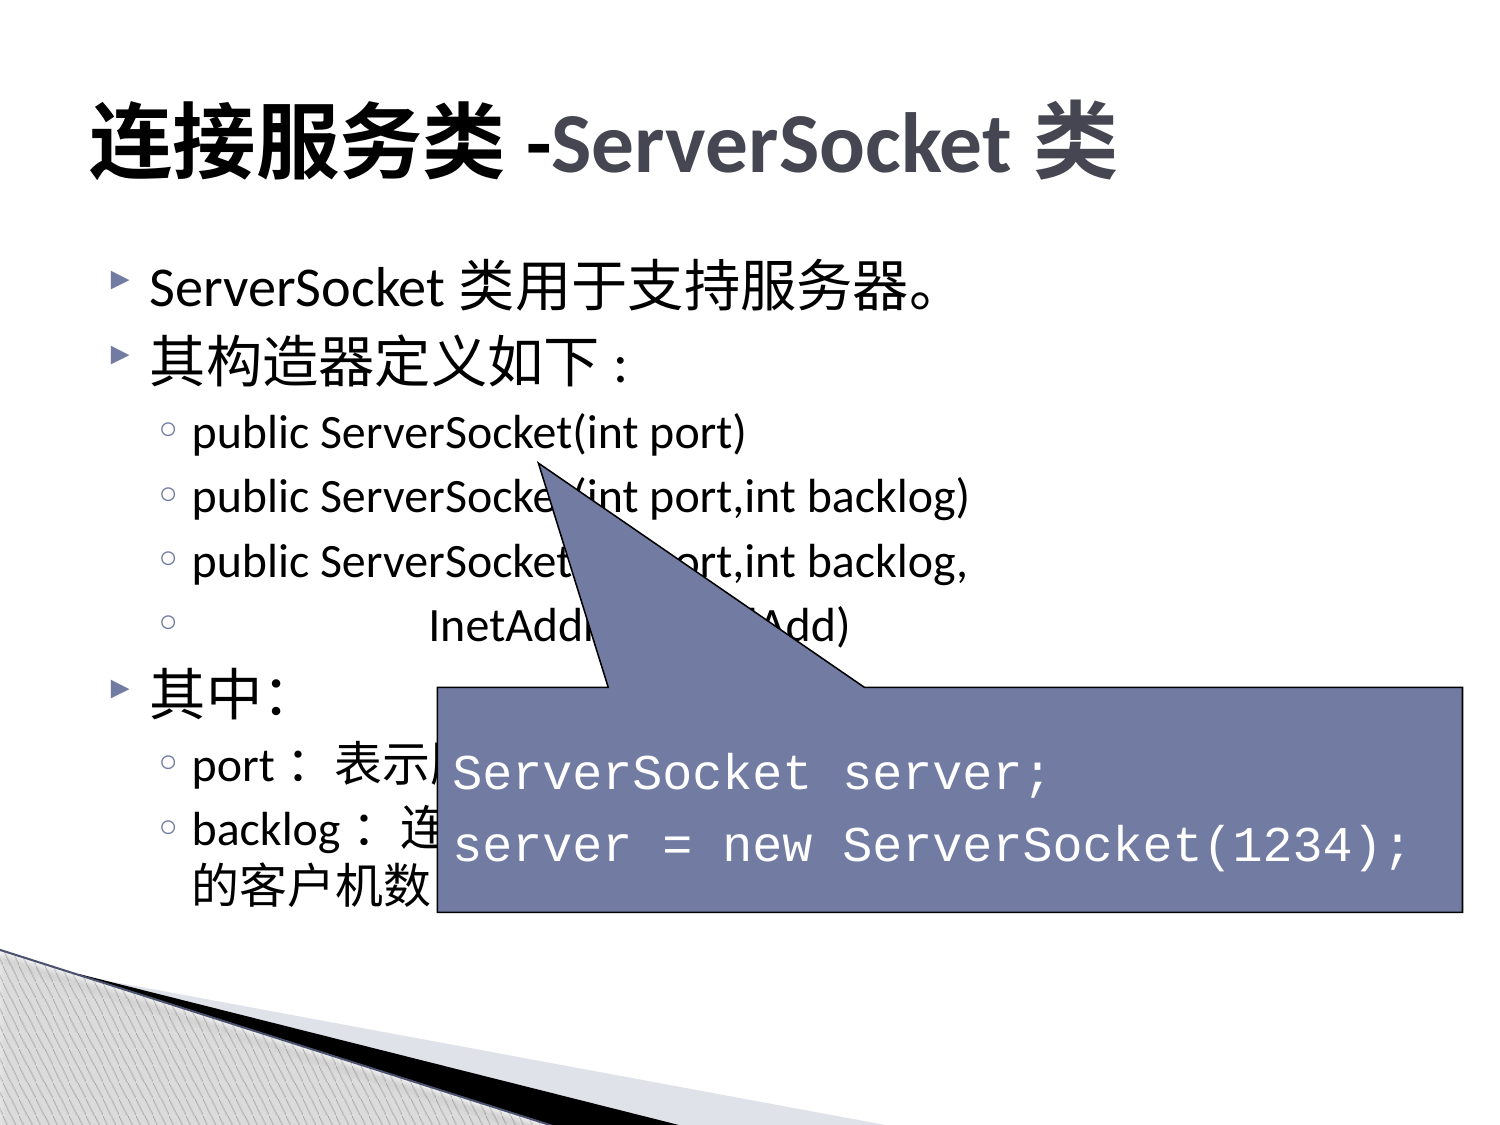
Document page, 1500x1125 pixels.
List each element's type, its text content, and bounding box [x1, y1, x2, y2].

text_box ServerSocket server; server = new ServerSocket(1234); [437, 463, 1463, 913]
title 连接服务类-ServerSocket类 [75, 45, 1425, 233]
text_box [87, 387, 1438, 988]
list ServerSocket类用于支持服务器。 其构造器定义如下: public ServerSocket(int port) public ServerSocket(int port,int backlog) public ServerSocket(int port,int backlog, InetAddress bindAdd) 其中： port：表示服务器守候的端口号； backlog：连入服务器的队列长度，即允许同时连入服务器的客户机数目，缺省值为50。 [75, 243, 1425, 986]
